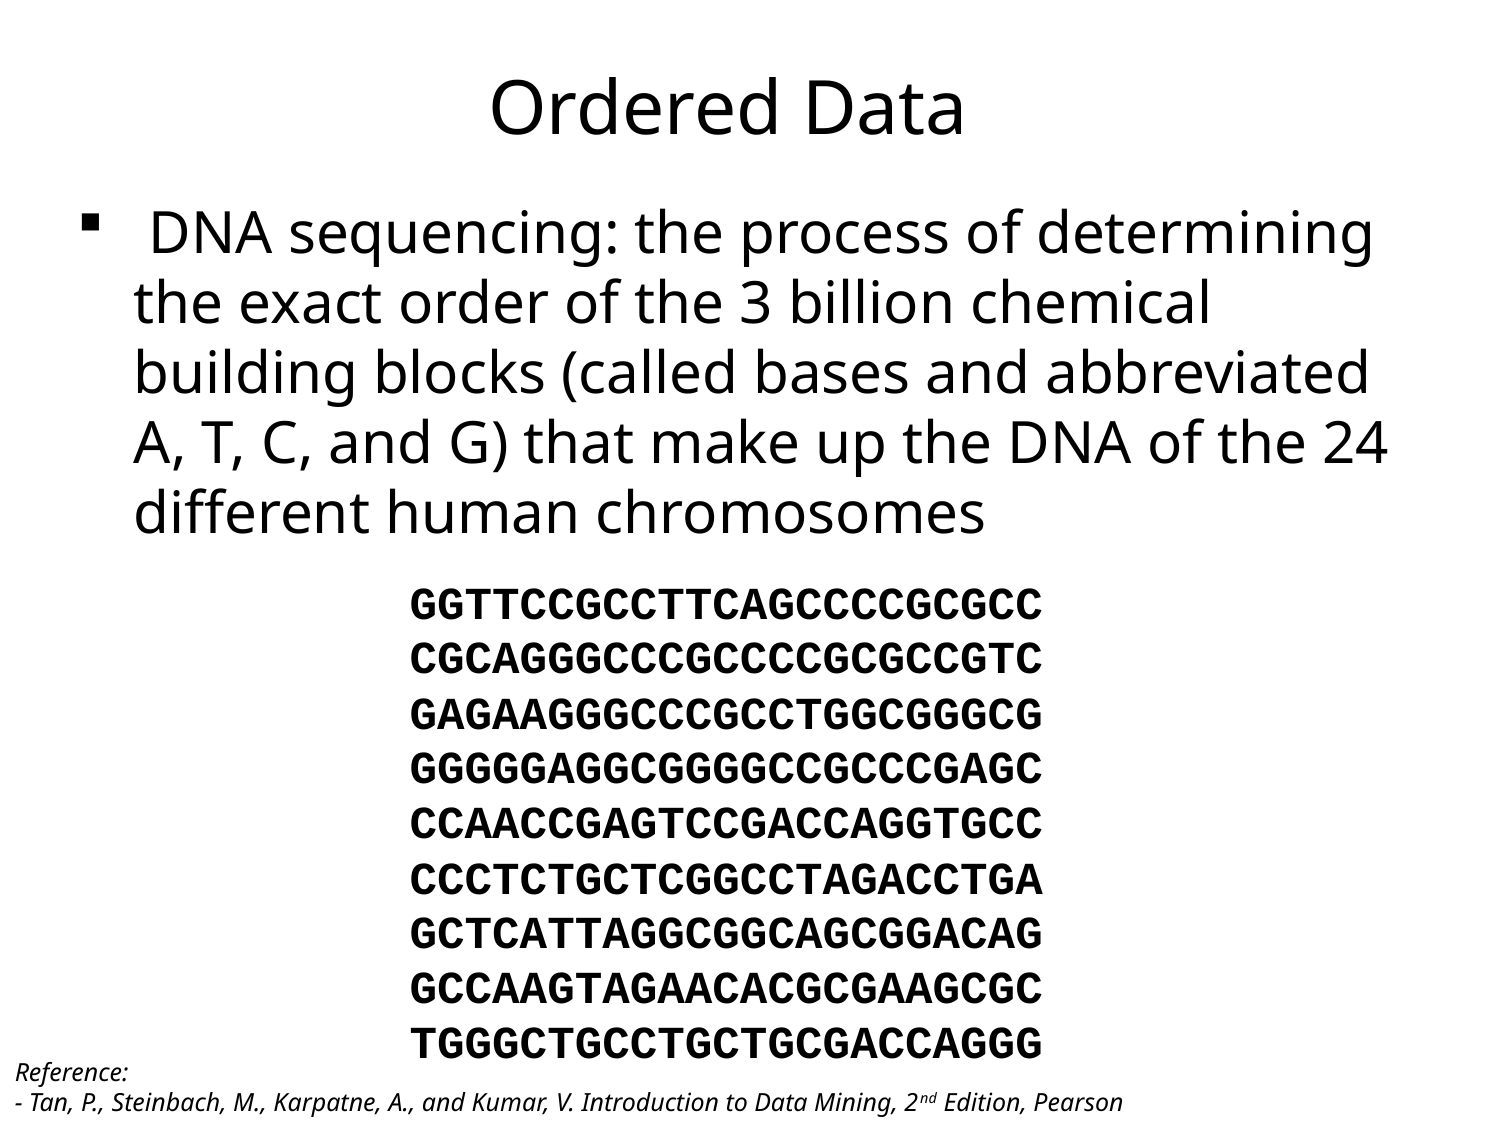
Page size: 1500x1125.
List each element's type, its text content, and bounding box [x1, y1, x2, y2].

title Ordered Data [31, 30, 1445, 179]
list DNA sequencing: the process of determining the exact order of the 3 billion chemical building blocks (called bases and abbreviated A, T, C, and G) that make up the DNA of the 24 different human chromosomes [62, 187, 1443, 863]
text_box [387, 525, 1090, 1125]
